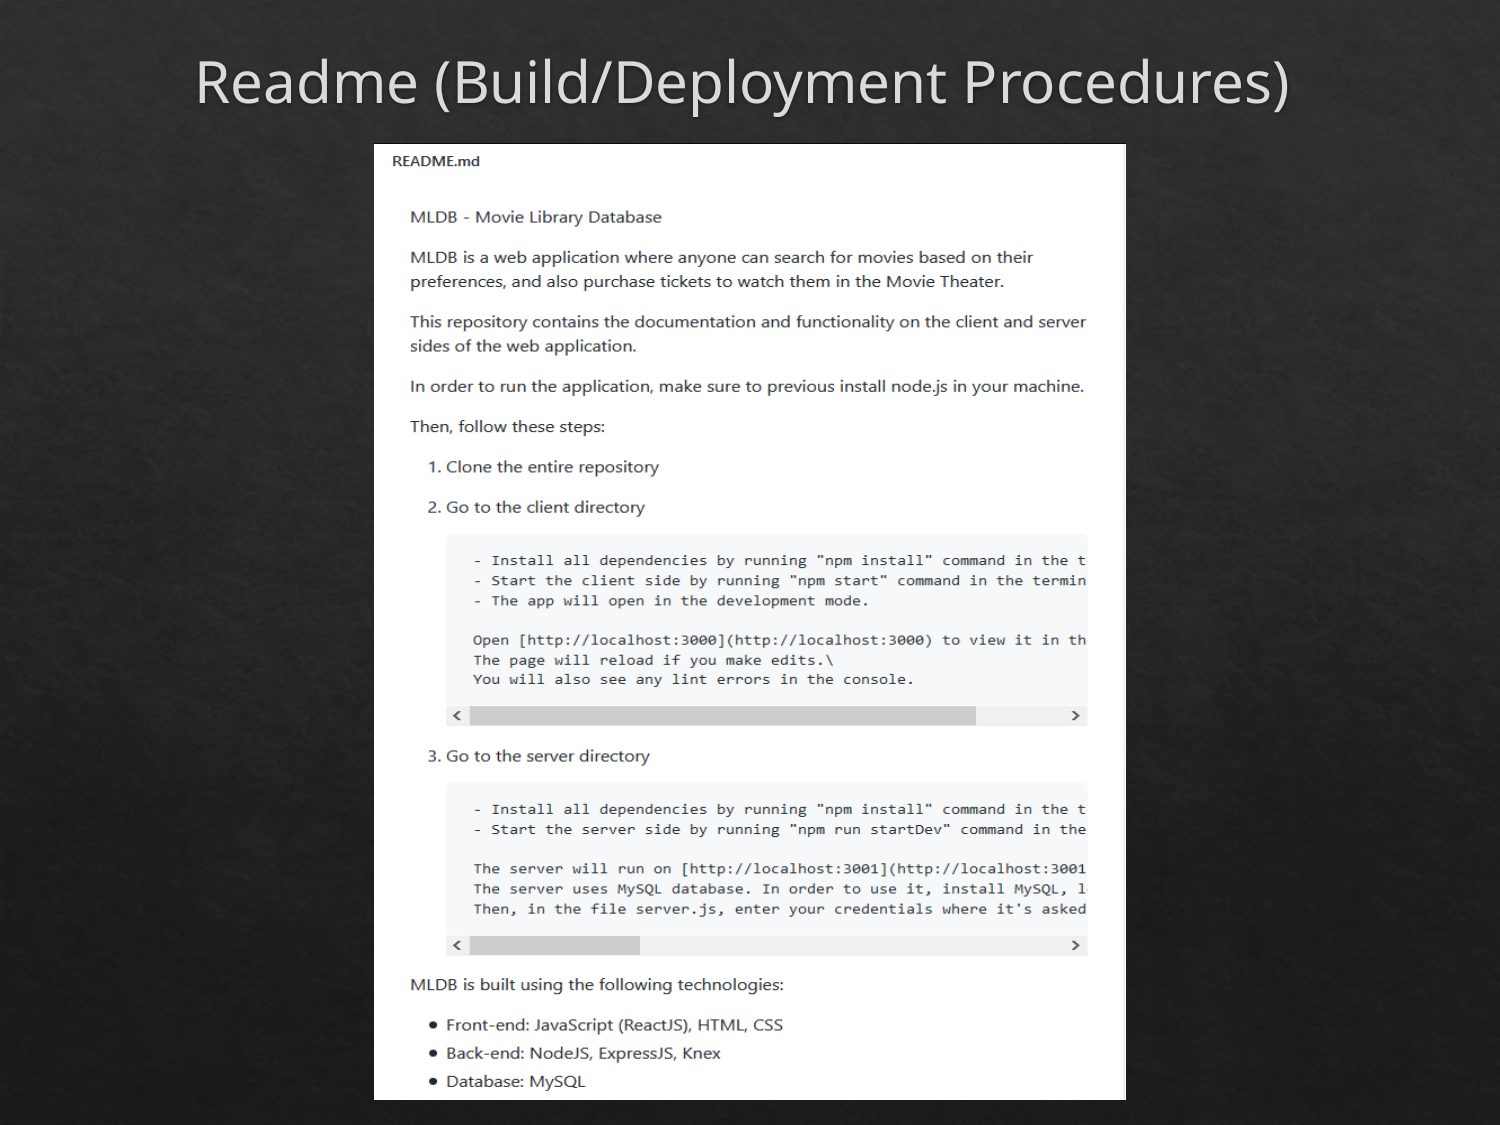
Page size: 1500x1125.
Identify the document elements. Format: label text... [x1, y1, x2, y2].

text_box Readme (Build/Deployment Procedures) [89, 25, 1411, 123]
picture [374, 143, 1126, 1100]
